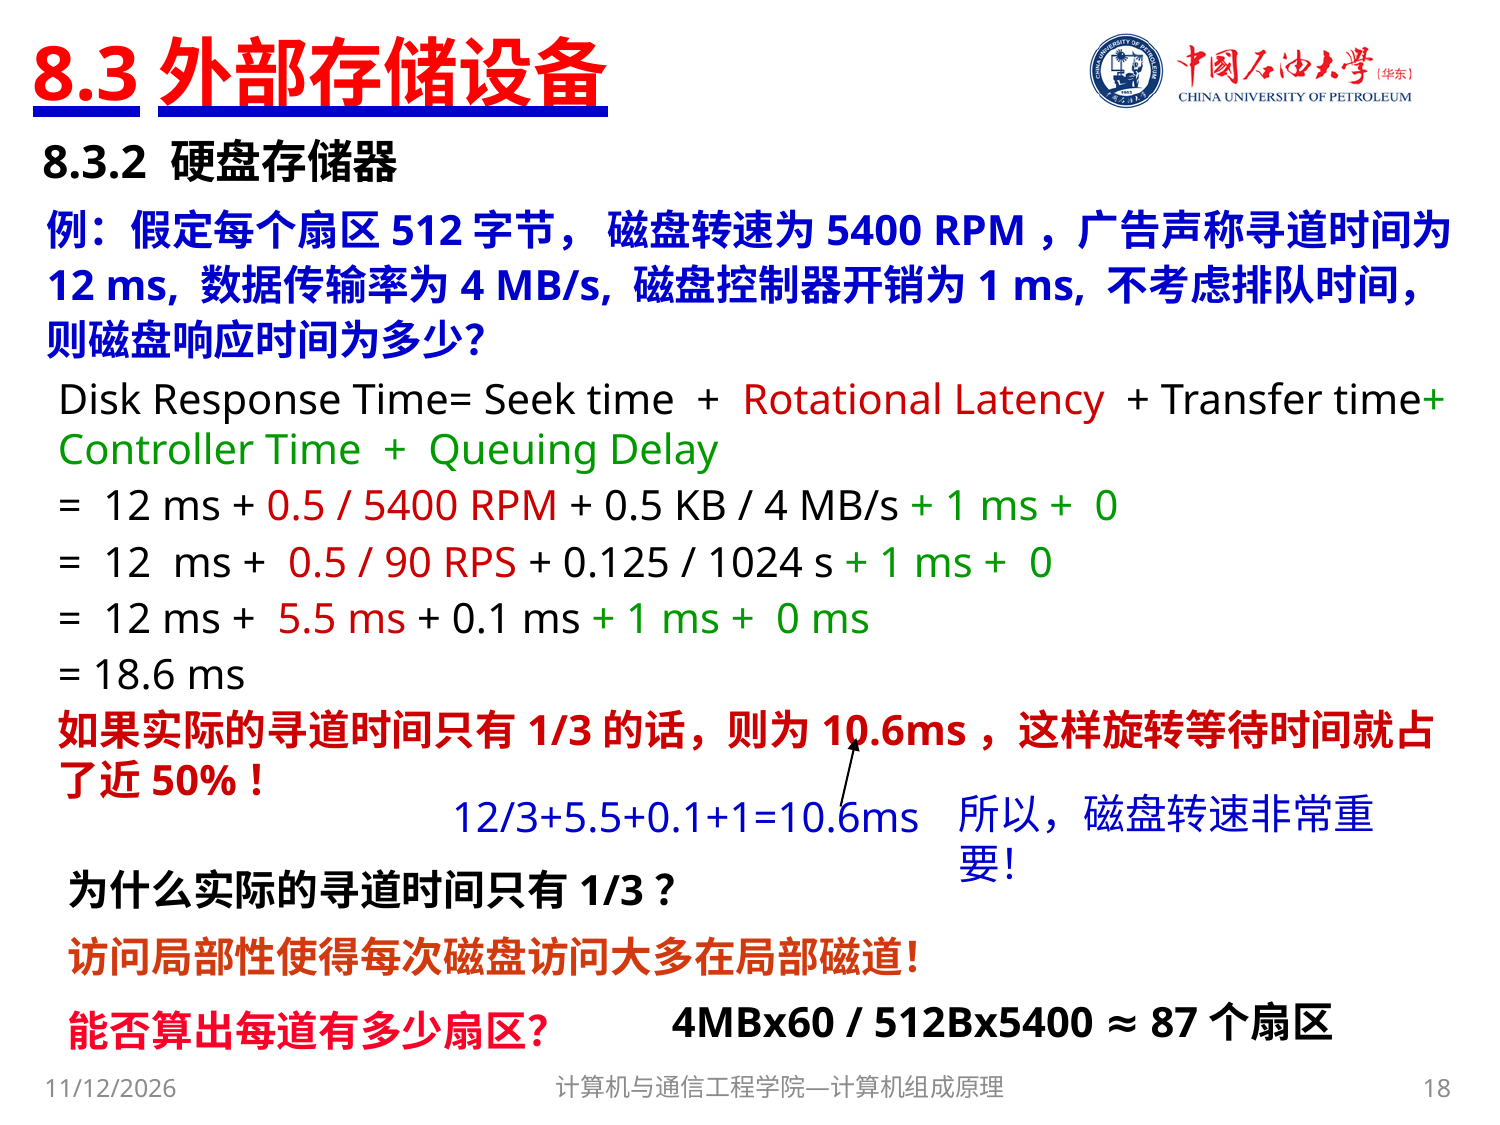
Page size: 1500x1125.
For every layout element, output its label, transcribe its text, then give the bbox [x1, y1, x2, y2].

text_box 所以，磁盘转速非常重要！ [943, 812, 1446, 896]
text_box 12/3+5.5+0.1+1=10.6ms [437, 783, 1038, 849]
footer 计算机与通信工程学院—计算机组成原理 [501, 1056, 1059, 1117]
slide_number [29, 1059, 380, 1119]
text_box 例：假定每个扇区512字节， 磁盘转速为5400 RPM，广告声称寻道时间为12 ms, 数据传输率为4 MB/s, 磁盘控制器开销为1 ms, 不考虑排队时间，则磁盘响应时间为多少？ [31, 191, 1471, 372]
text_box 8.3.2 硬盘存储器 [27, 125, 414, 196]
text_box 4MBx60 / 512Bx5400 ≈ 87个扇区 [657, 988, 1408, 1053]
text_box Disk Response Time= Seek time + Rotational Latency + Transfer time+ Controller Time + Queuing Delay = 12 ms + 0.5 / 5400 RPM + 0.5 KB / 4 MB/s + 1 ms + 0 = 12 ms + 0.5 / 90 RPS + 0.125 / 1024 s + 1 ms + 0 = 12 ms + 5.5 ms + 0.1 ms + 1 ms + 0 ms = 18.6 ms 如果实际的寻道时间只有1/3的话，则为10.6ms，这样旋转等待时间就占了近50%！ [43, 365, 1471, 812]
title 8.3外部存储设备 [17, 7, 1471, 135]
text_box 能否算出每道有多少扇区？ [53, 997, 658, 1063]
text_box [840, 738, 860, 807]
text_box 为什么实际的寻道时间只有1/3？ [53, 856, 718, 922]
slide_number 18 [1116, 1059, 1467, 1119]
text_box 访问局部性使得每次磁盘访问大多在局部磁道！ [53, 922, 1356, 988]
